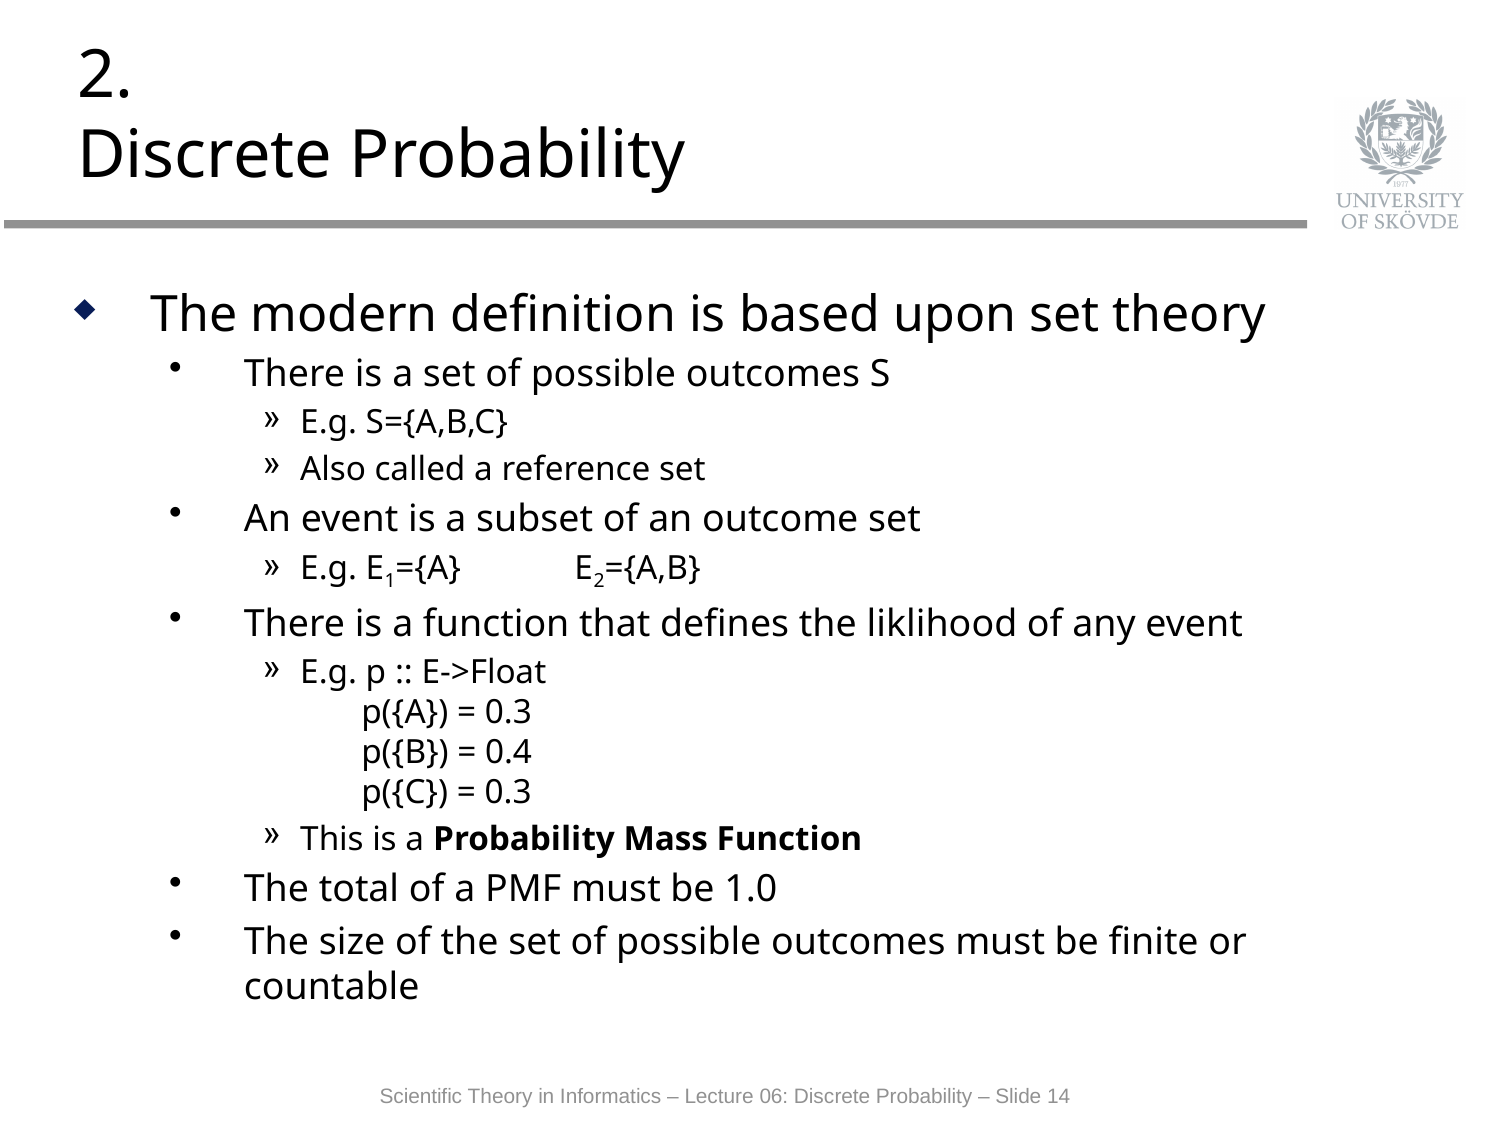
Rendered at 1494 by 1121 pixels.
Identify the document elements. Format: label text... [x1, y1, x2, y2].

picture [1334, 97, 1466, 230]
list The modern definition is based upon set theory There is a set of possible outcomes S E.g. S={A,B,C} Also called a reference set An event is a subset of an outcome set E.g. E1={A} E2={A,B} There is a function that defines the liklihood of any event E.g. p :: E->Float p({A}) = 0.3 p({B}) = 0.4 p({C}) = 0.3 This is a Probability Mass Function The total of a PMF must be 1.0 The size of the set of possible outcomes must be finite or countable [58, 273, 1438, 1086]
title 2. Discrete Probability [61, 42, 1435, 199]
